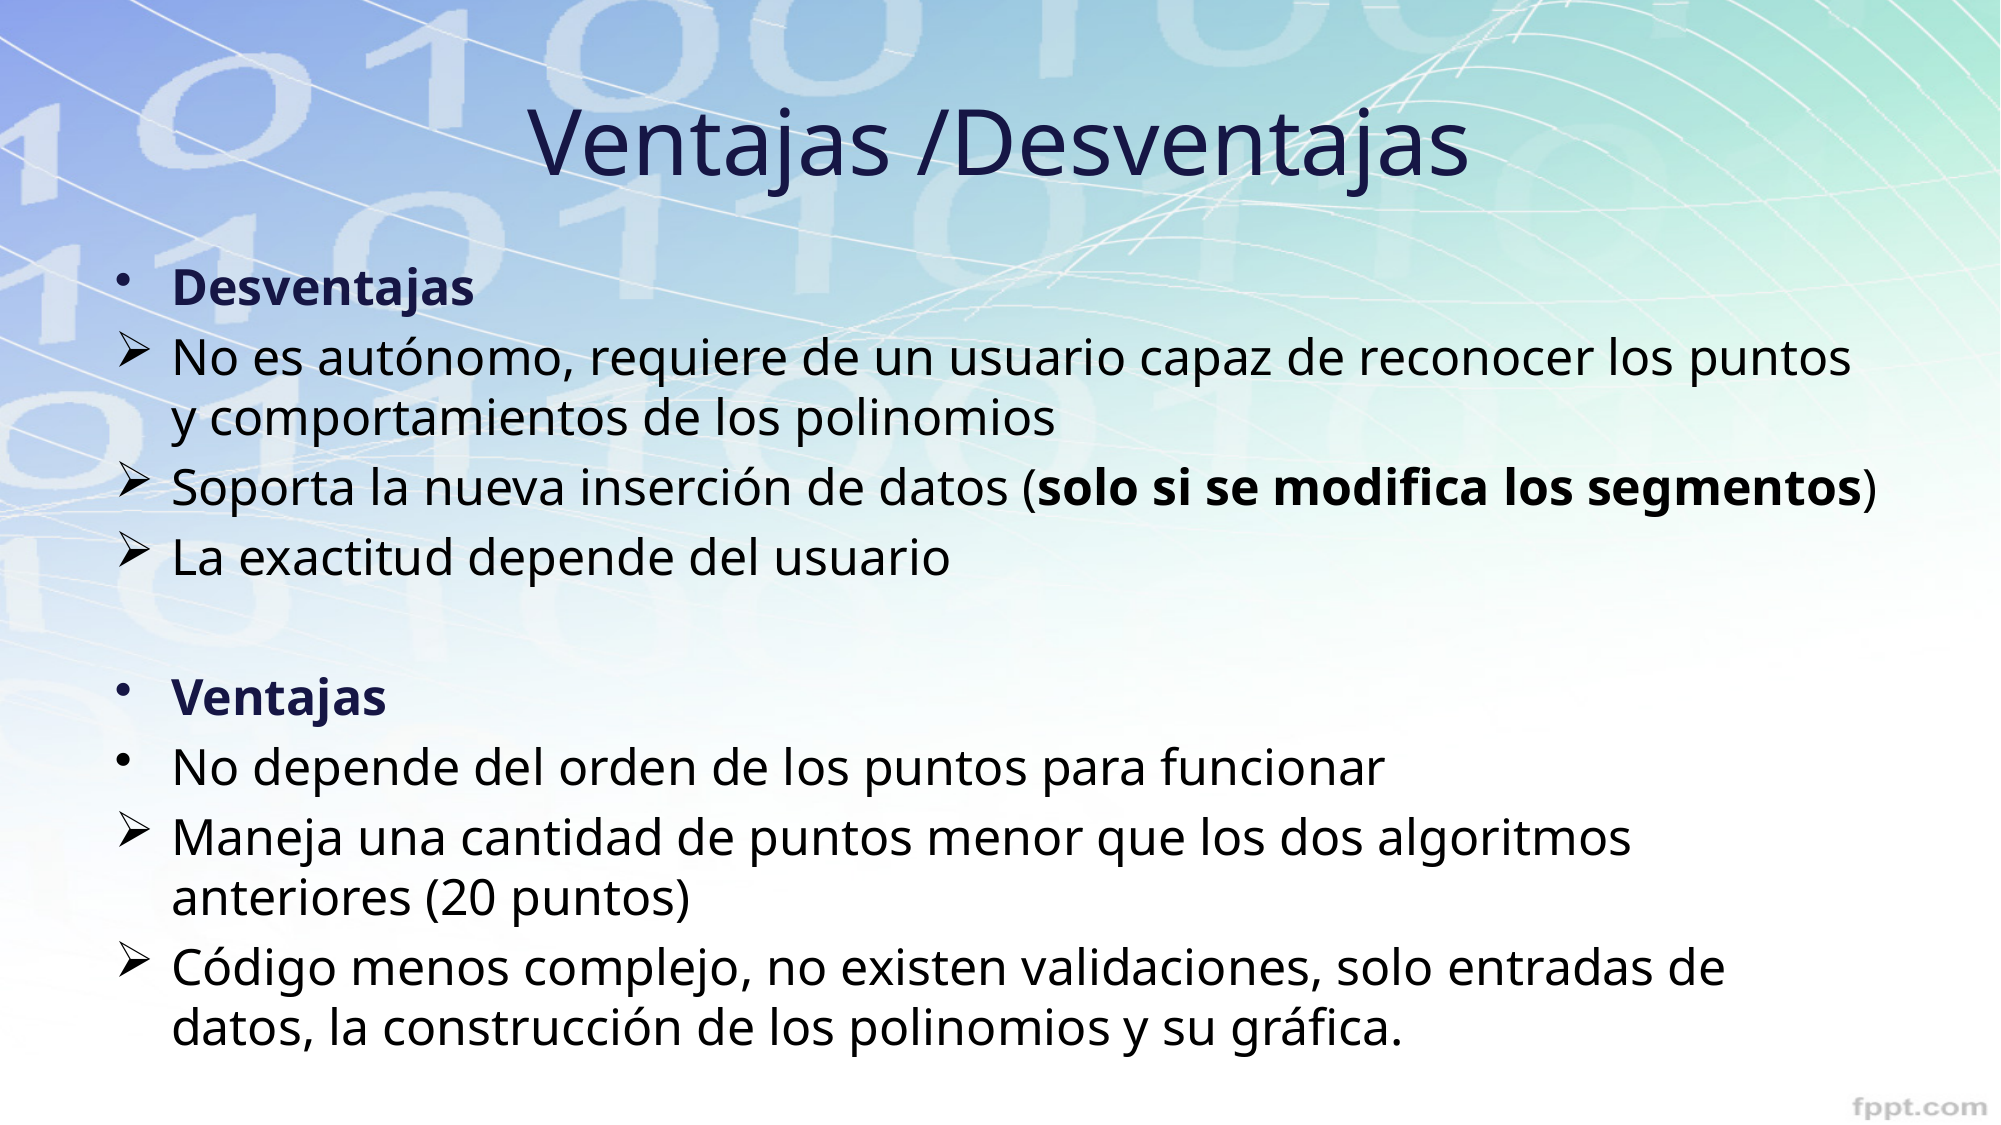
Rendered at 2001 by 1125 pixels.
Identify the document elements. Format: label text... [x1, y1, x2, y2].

picture [0, 0, 2001, 1125]
list Desventajas No es autónomo, requiere de un usuario capaz de reconocer los puntos y comportamientos de los polinomios Soporta la nueva inserción de datos (solo si se modifica los segmentos) La exactitud depende del usuario Ventajas No depende del orden de los puntos para funcionar Maneja una cantidad de puntos menor que los dos algoritmos anteriores (20 puntos) Código menos complejo, no existen validaciones, solo entradas de datos, la construcción de los polinomios y su gráfica. [99, 247, 1900, 1005]
title Ventajas /Desventajas [99, 45, 1900, 233]
